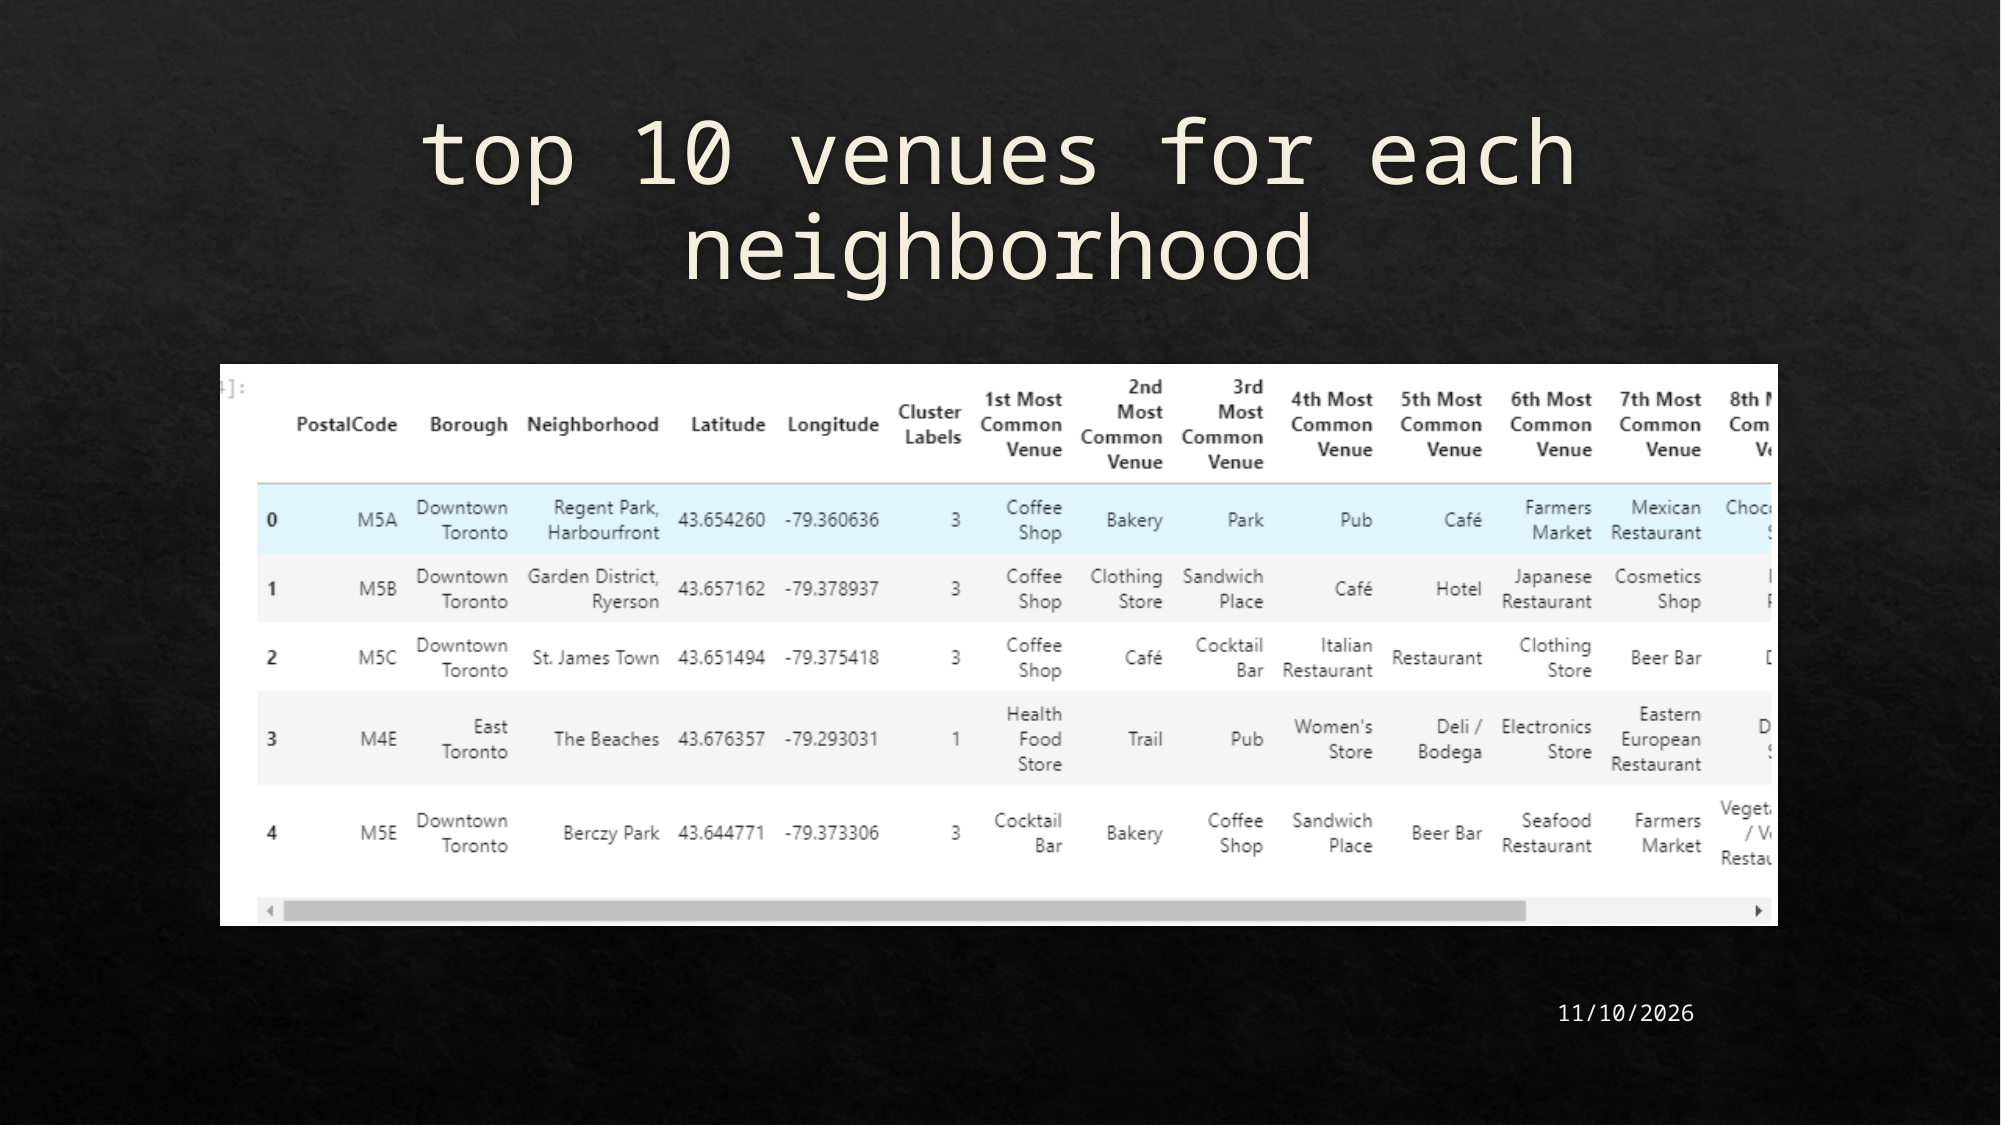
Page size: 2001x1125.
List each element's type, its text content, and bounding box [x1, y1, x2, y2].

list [220, 364, 1778, 926]
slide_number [1259, 984, 1710, 1045]
title top 10 venues for each neighborhood [149, 99, 1849, 307]
